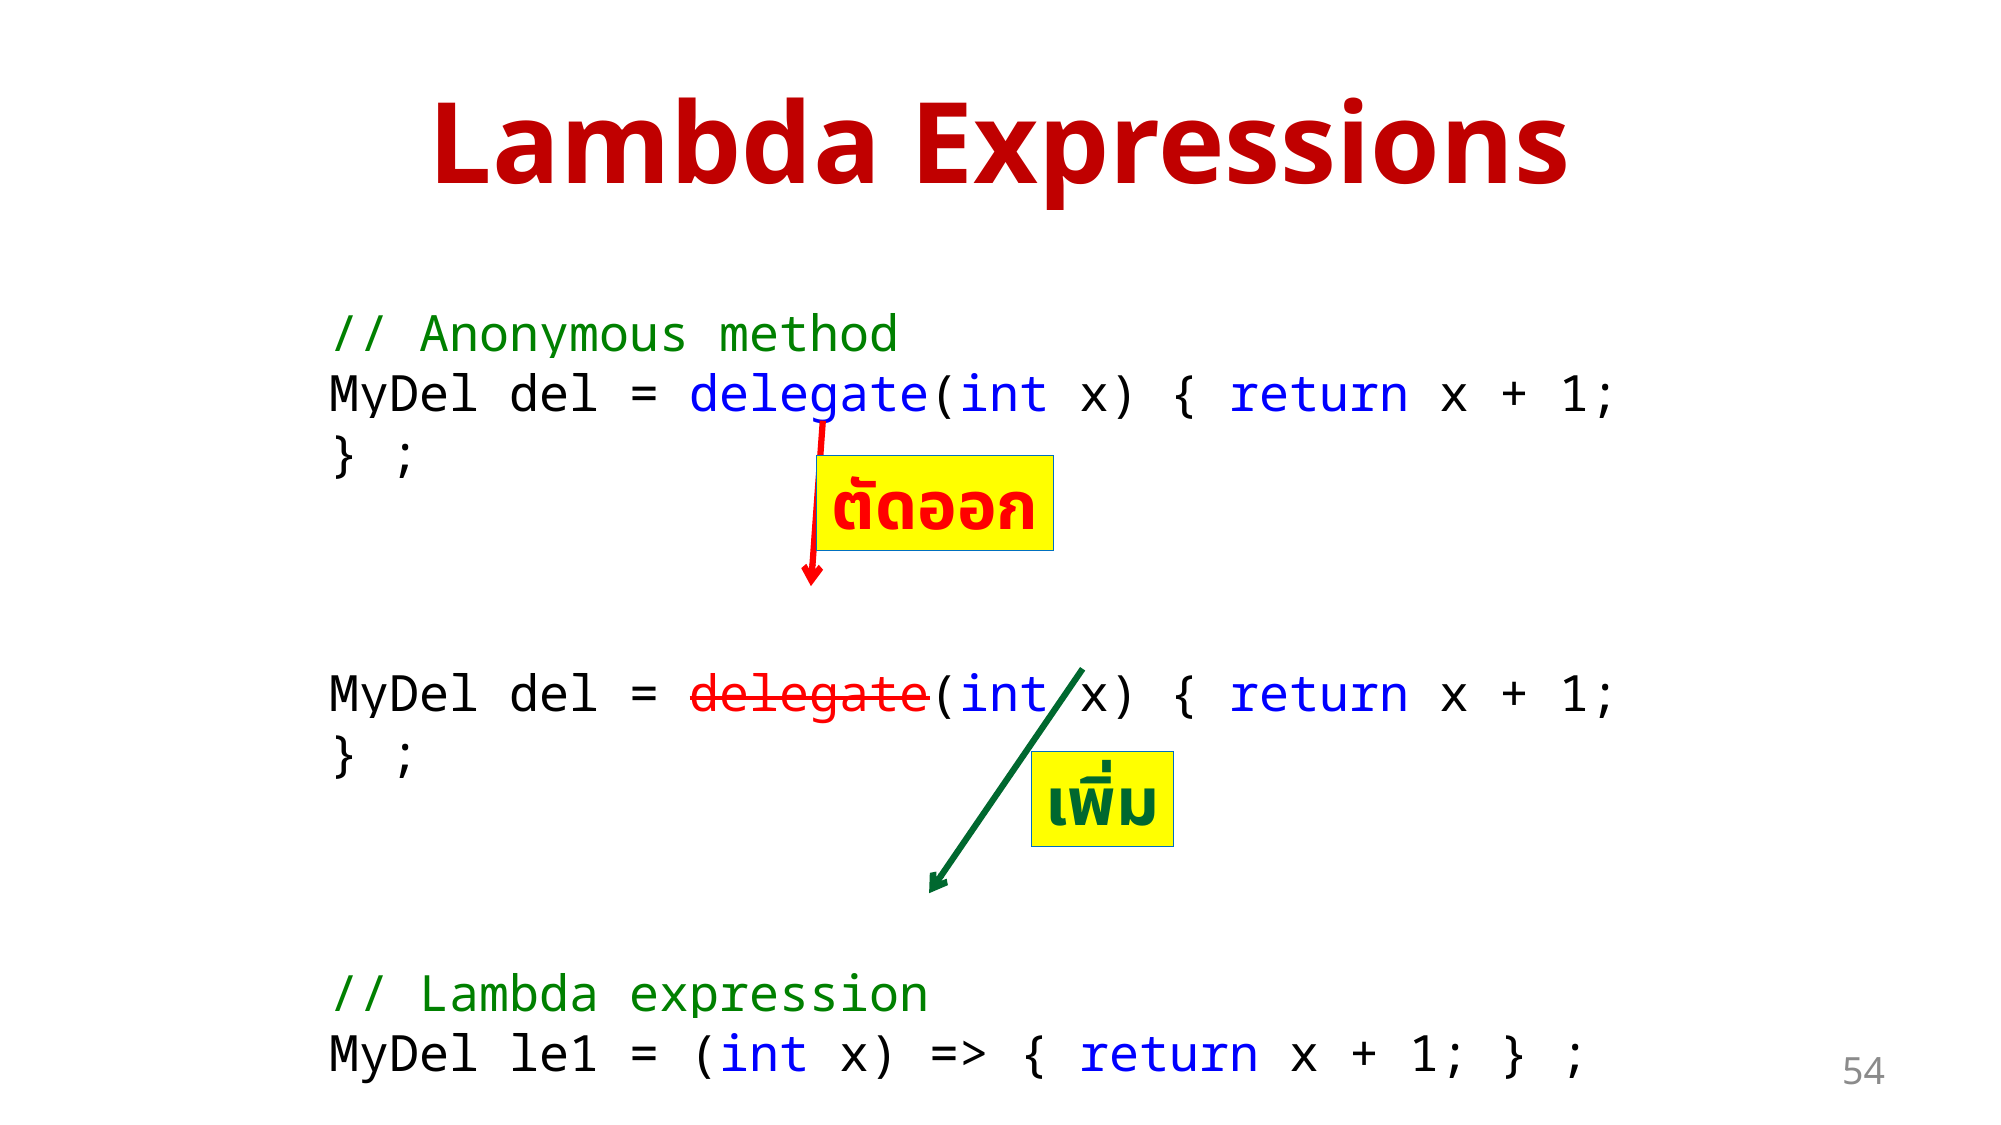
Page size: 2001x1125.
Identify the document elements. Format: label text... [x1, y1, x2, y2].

text_box ตัดออก [828, 455, 1054, 551]
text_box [928, 668, 1083, 894]
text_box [810, 420, 823, 587]
text_box // Anonymous method MyDel del = delegate(int x) { return x + 1; } ; MyDel del = delegate(int x) { return x + 1; } ; // Lambda expression MyDel le1 = (int x) => { return x + 1; } ; [314, 294, 1662, 1089]
text_box เพิ่ม [1087, 751, 1174, 847]
slide_number 54 [1433, 1042, 1900, 1103]
title Lambda Expressions [99, 45, 1900, 233]
